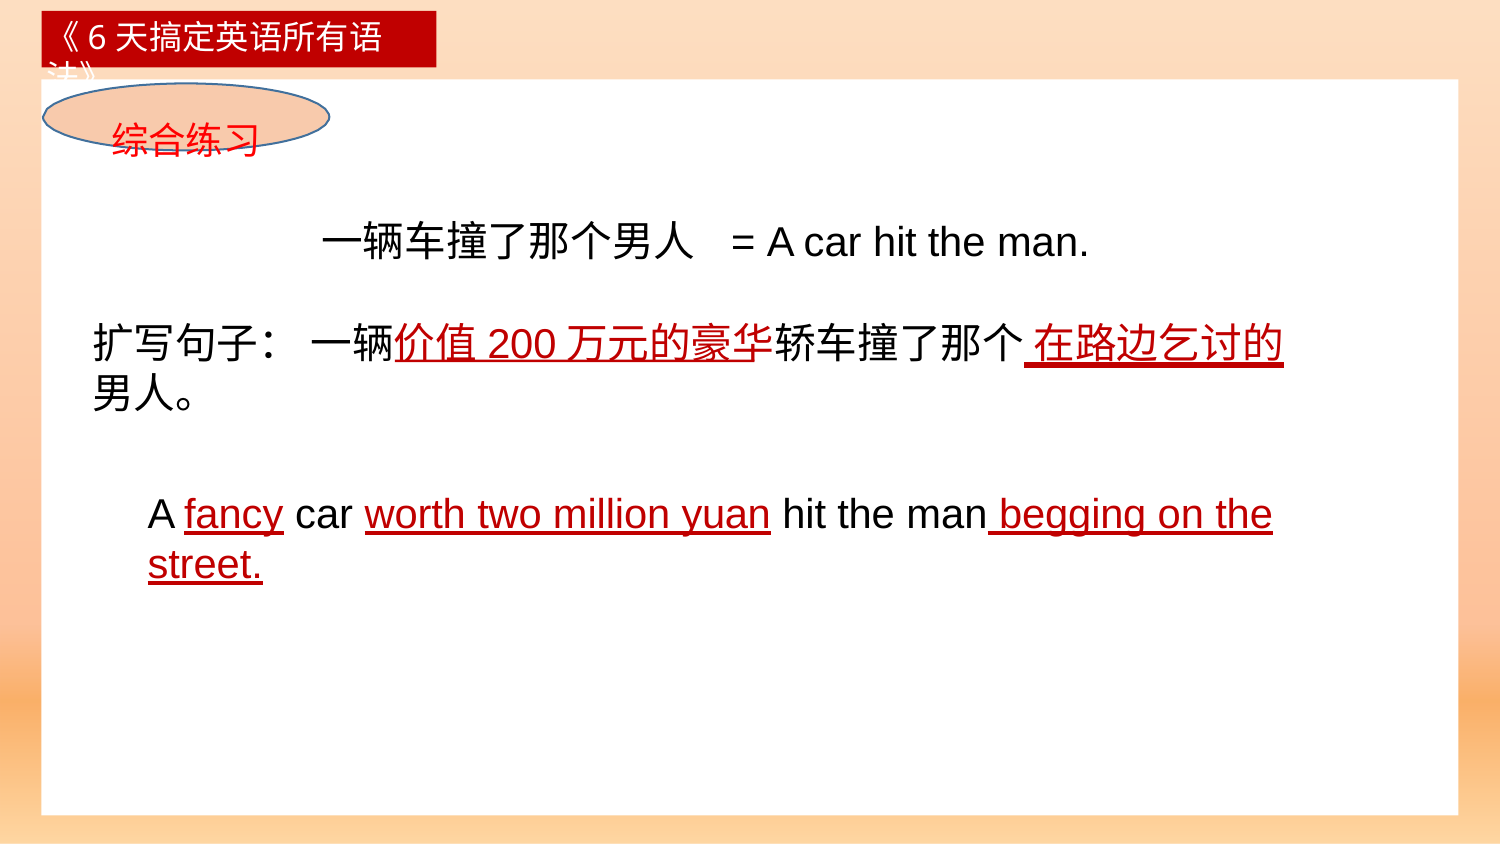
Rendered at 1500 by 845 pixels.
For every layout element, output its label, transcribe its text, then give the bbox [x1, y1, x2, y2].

picture [0, 0, 1500, 844]
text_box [41, 82, 331, 152]
text_box 一辆车撞了那个男人 = A car hit the man. 扩写句子： 一辆价值200万元的豪华轿车撞了那个 在路边乞讨的男人。 A fancy car worth two million yuan hit the man begging on the street. [90, 212, 1408, 587]
text_box 《6天搞定英语所有语法》 综合练习 [43, 14, 435, 163]
